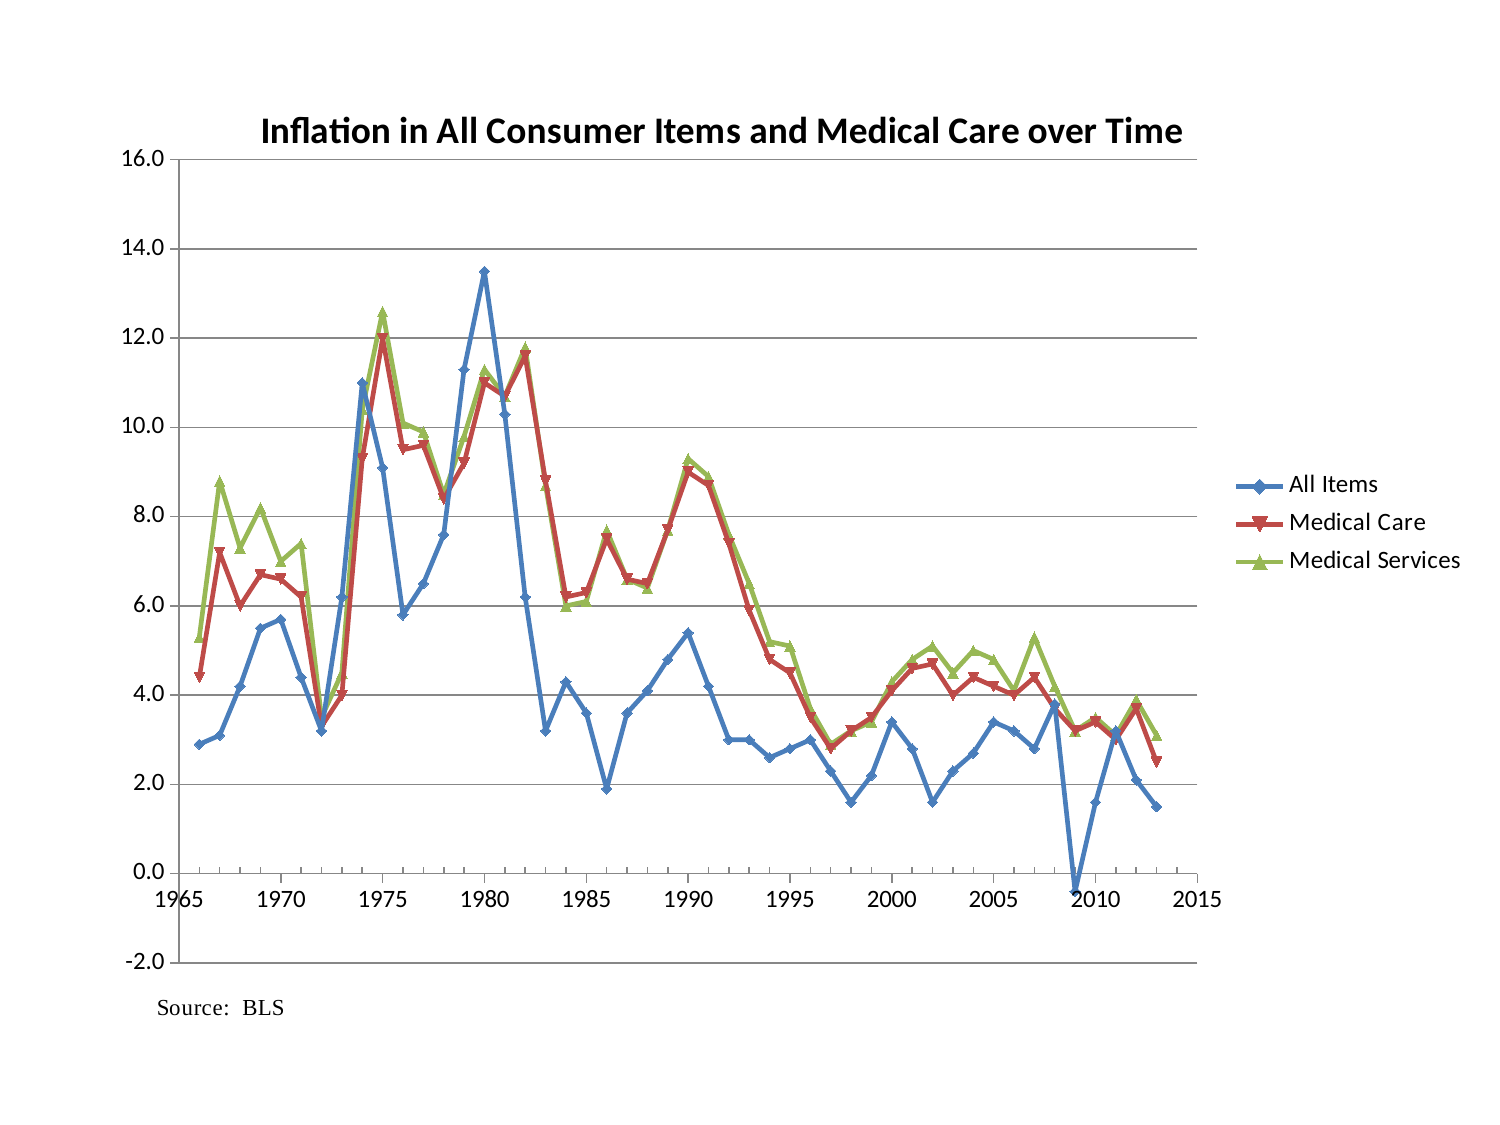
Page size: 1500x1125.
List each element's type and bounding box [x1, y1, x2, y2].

chart [120, 99, 1476, 1042]
